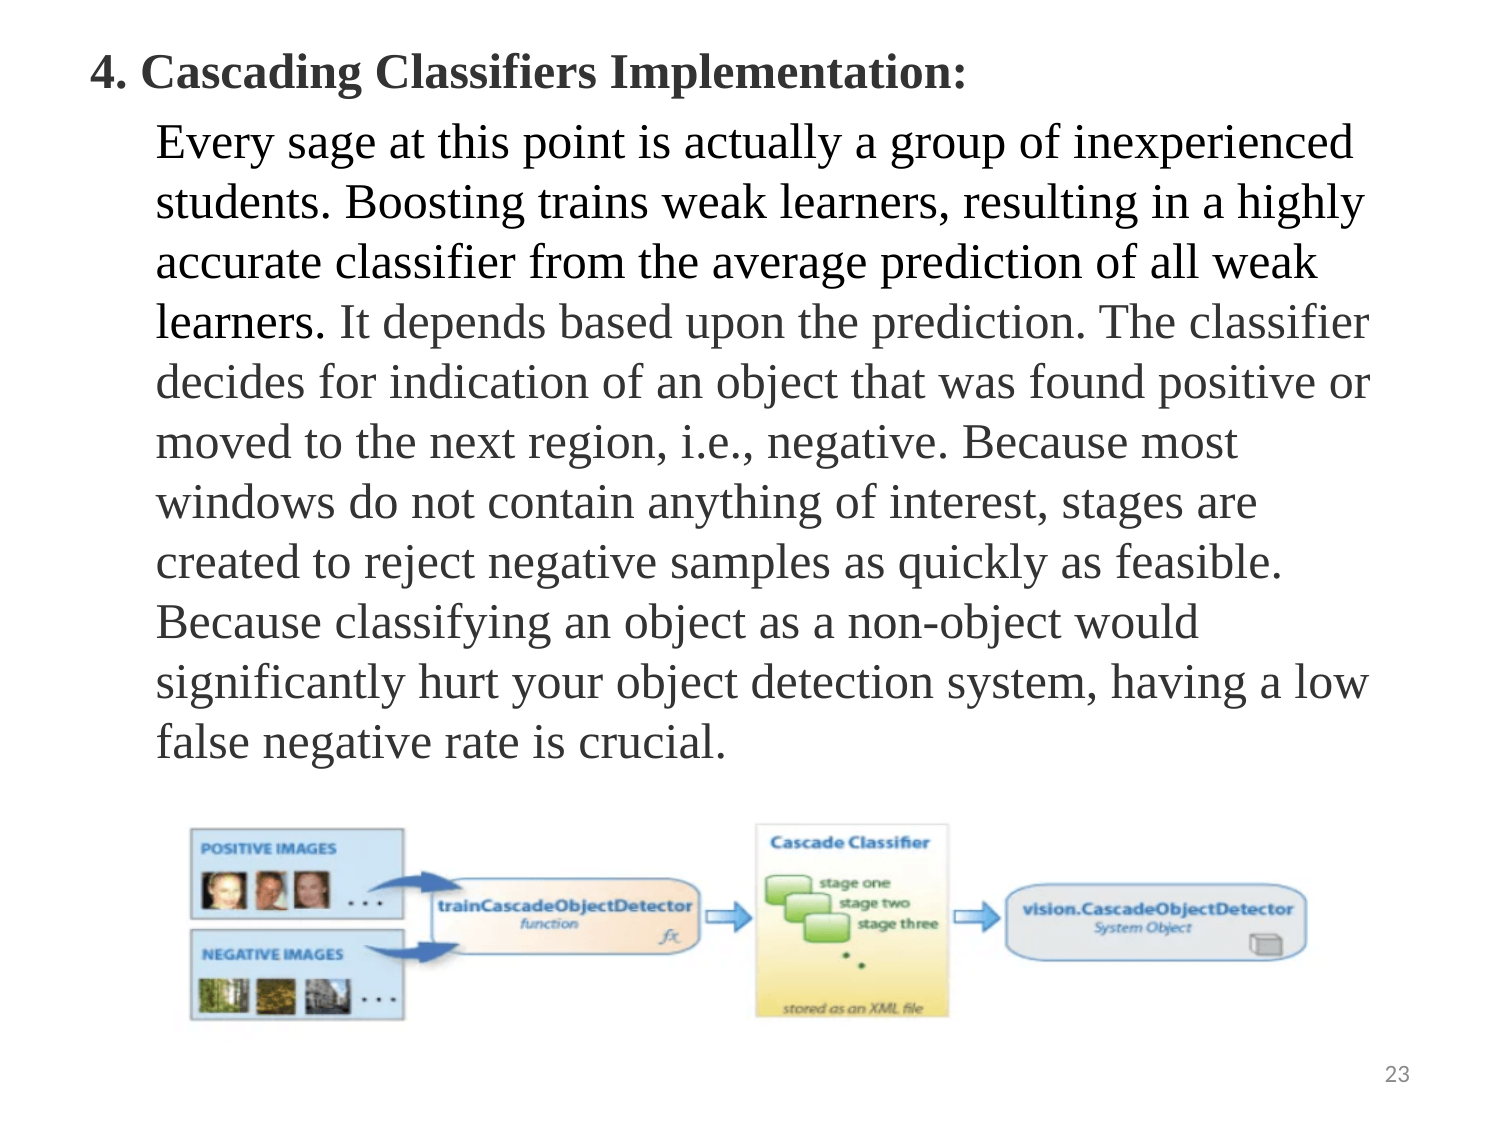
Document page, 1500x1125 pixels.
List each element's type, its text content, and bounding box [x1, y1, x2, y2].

picture [151, 774, 1377, 1044]
list 4. Cascading Classifiers Implementation: Every sage at this point is actually a group of inexperienced students. Boosting trains weak learners, resulting in a highly accurate classifier from the average prediction of all weak learners. It depends based upon the prediction. The classifier decides for indication of an object that was found positive or moved to the next region, i.e., negative. Because most windows do not contain anything of interest, stages are created to reject negative samples as quickly as feasible. Because classifying an object as a non-object would significantly hurt your object detection system, having a low false negative rate is crucial. [75, 30, 1425, 1043]
slide_number 23 [1074, 1042, 1425, 1103]
